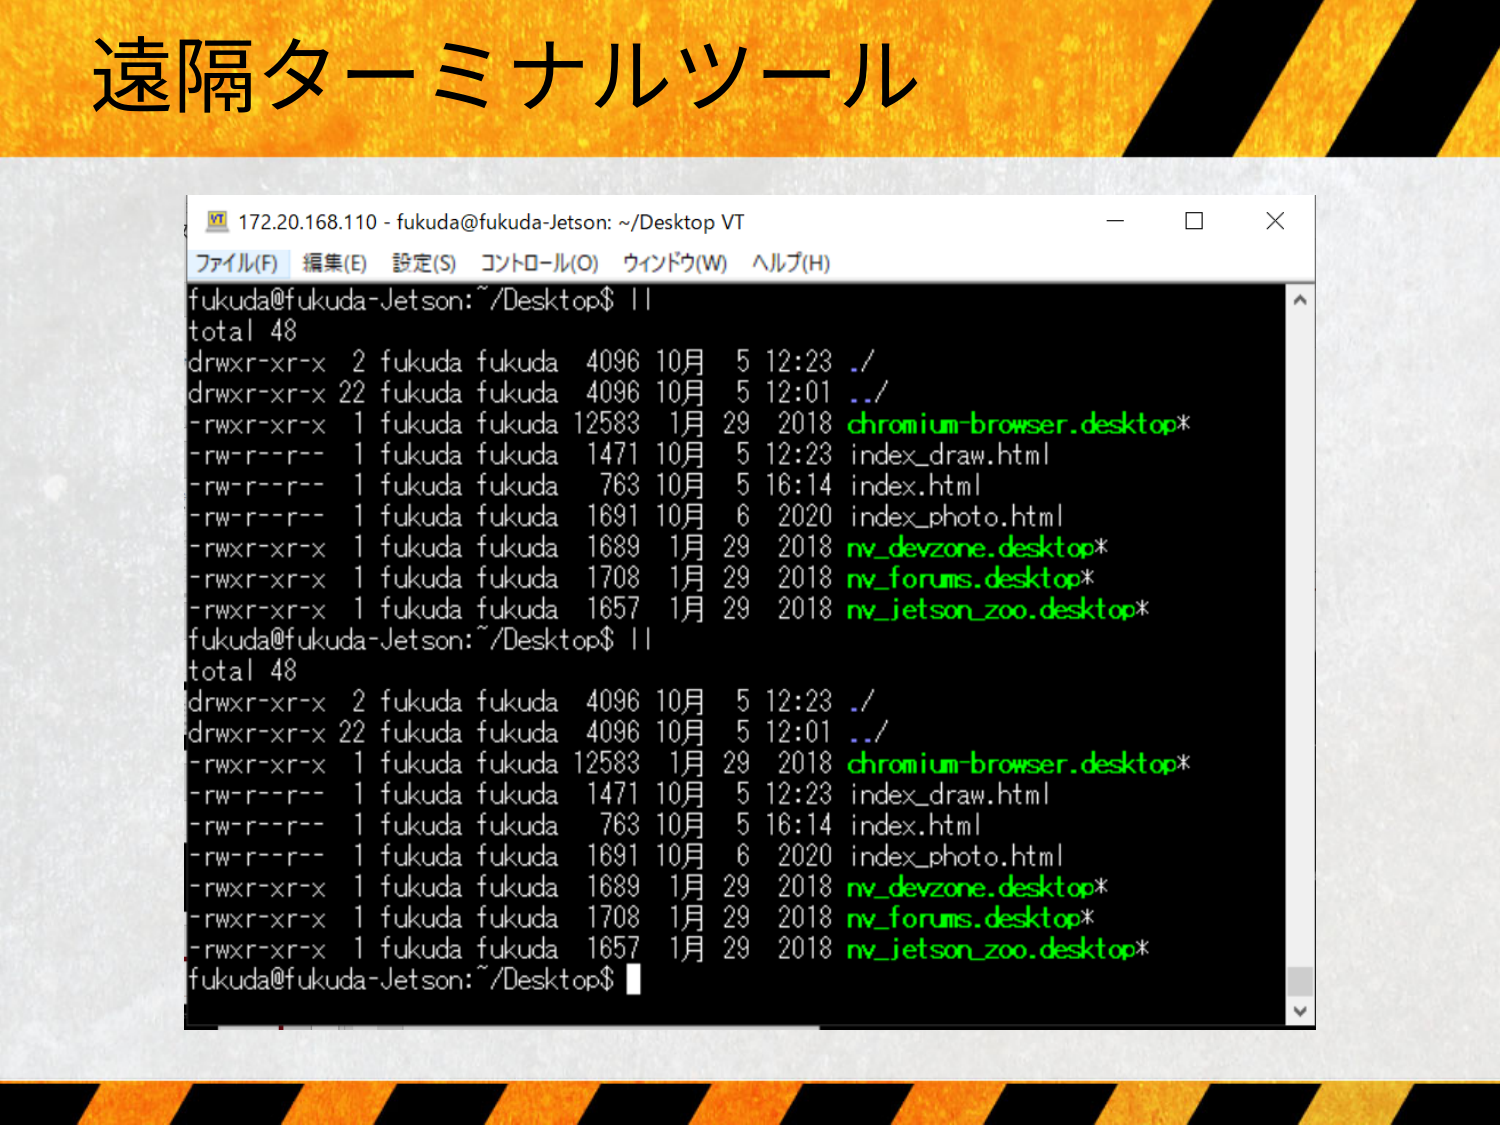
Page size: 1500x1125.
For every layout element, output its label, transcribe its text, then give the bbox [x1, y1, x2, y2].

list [184, 195, 1316, 1030]
picture [0, 0, 1500, 1125]
title 遠隔ターミナルツール [75, 0, 1425, 146]
